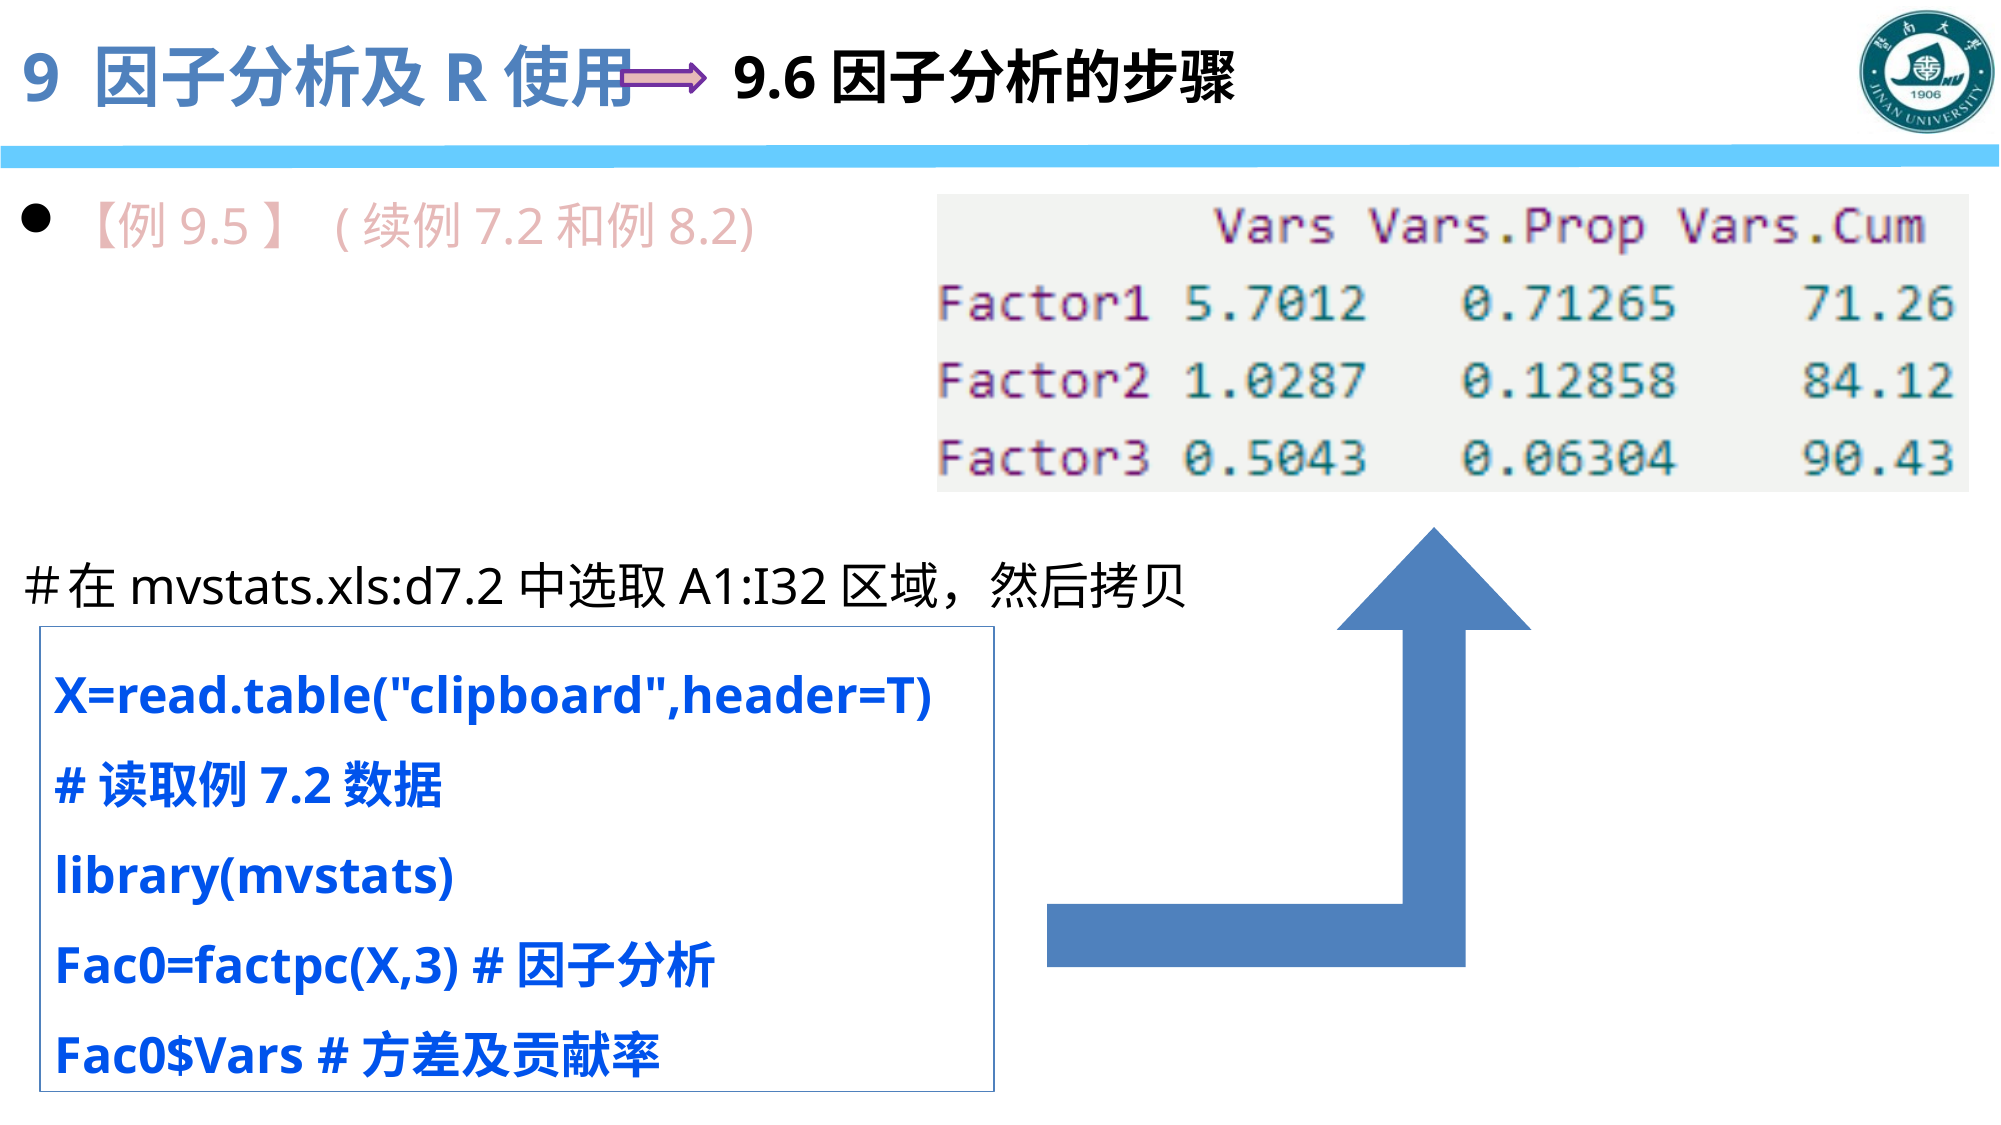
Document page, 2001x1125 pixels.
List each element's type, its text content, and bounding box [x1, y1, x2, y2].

text_box 9 因子分析及R使用 [7, 27, 922, 123]
text_box 【例9.5】 (续例7.2和例8.2) ＃在mvstats.xls:d7.2中选取A1:I32区域，然后拷贝 [2, 157, 1979, 622]
text_box [1045, 524, 1534, 970]
text_box 9.6因子分析的步骤 [922, 33, 1485, 118]
picture [936, 193, 1969, 492]
picture [1856, 6, 1996, 134]
text_box [619, 62, 707, 94]
text_box X=read.table("clipboard",header=T) #读取例7.2数据 library(mvstats) Fac0=factpc(X,3) #因子分析 Fac0$Vars #方差及贡献率 [39, 626, 994, 1092]
